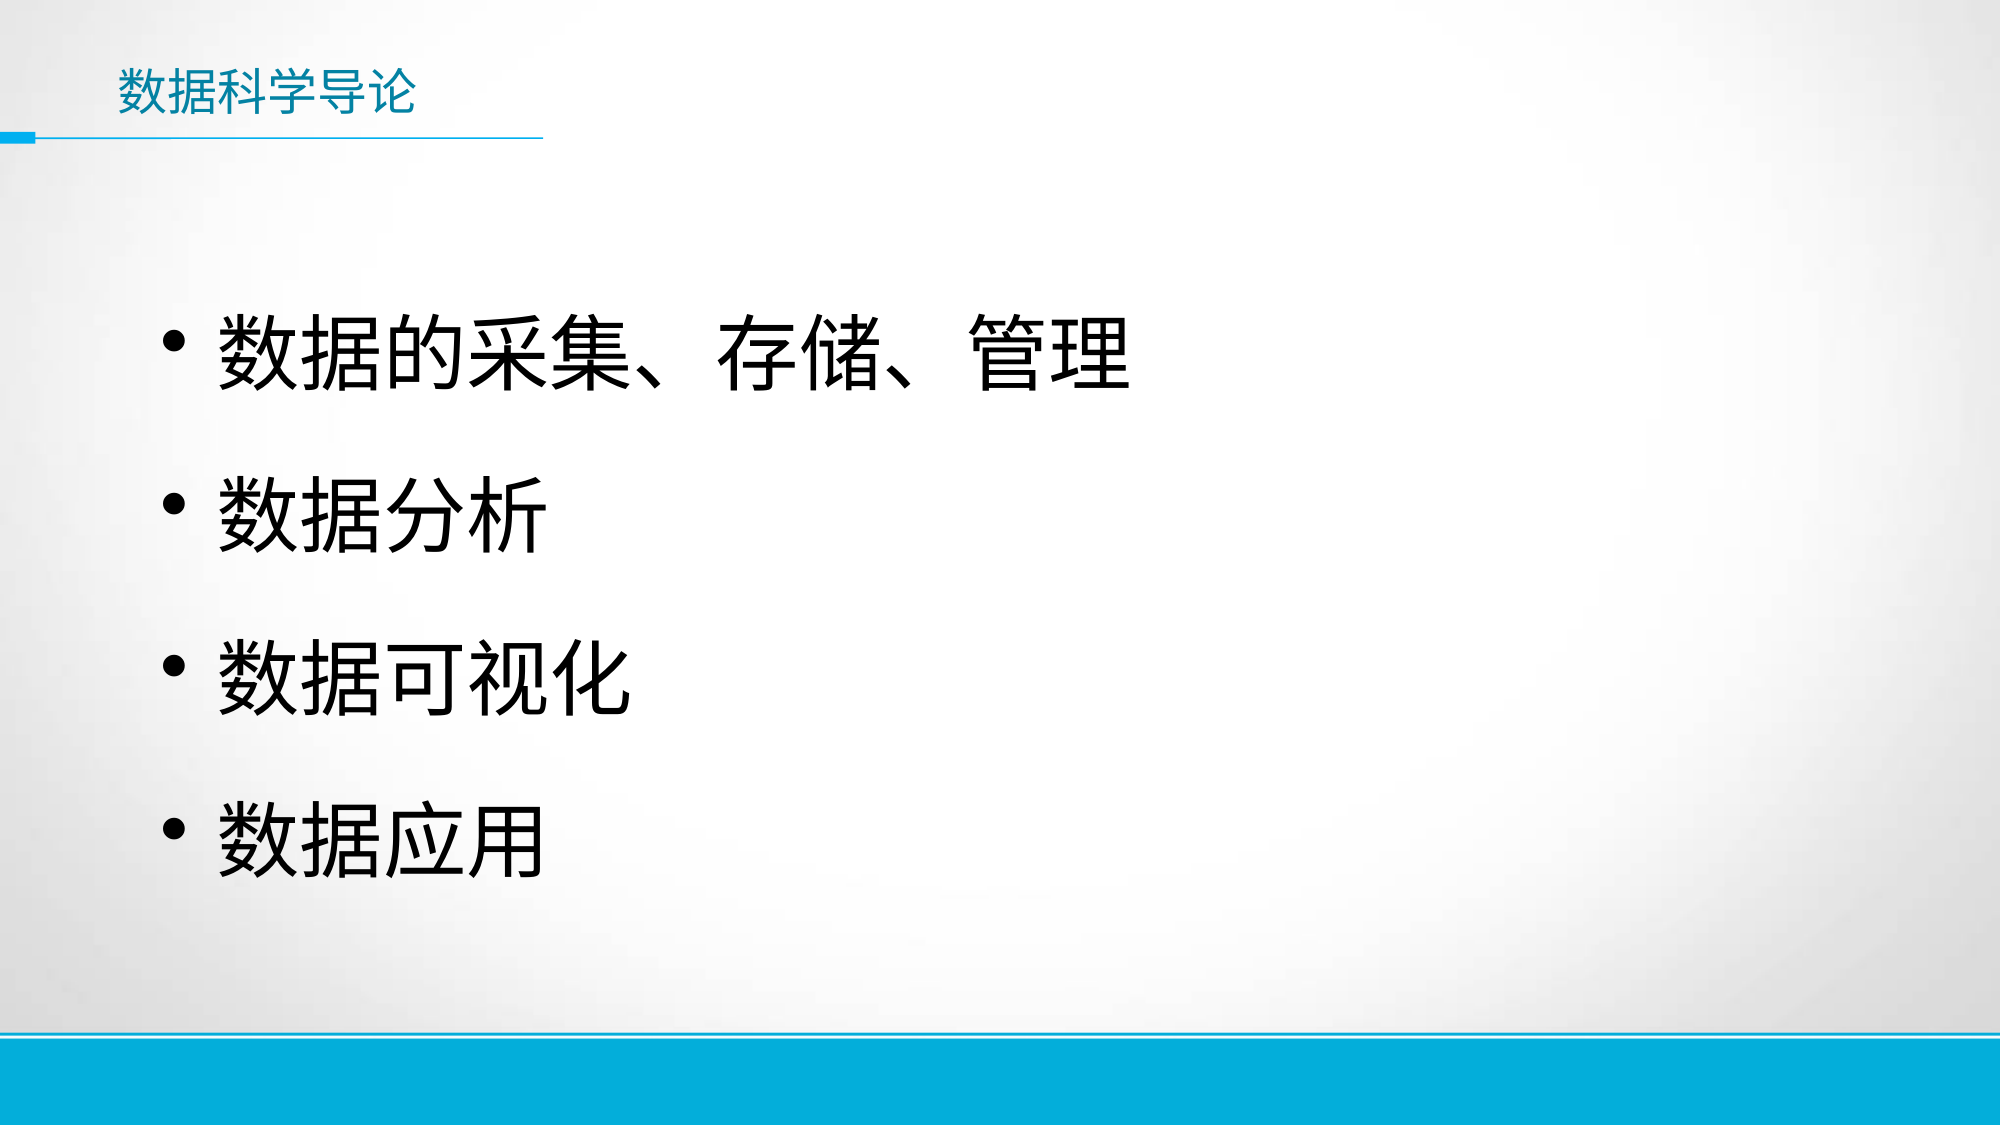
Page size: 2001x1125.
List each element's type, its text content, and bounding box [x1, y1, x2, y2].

title 数据科学导论 [102, 42, 1903, 138]
list 数据的采集、存储、管理 数据分析 数据可视化 数据应用 [145, 243, 1711, 941]
picture [0, 0, 2000, 1032]
